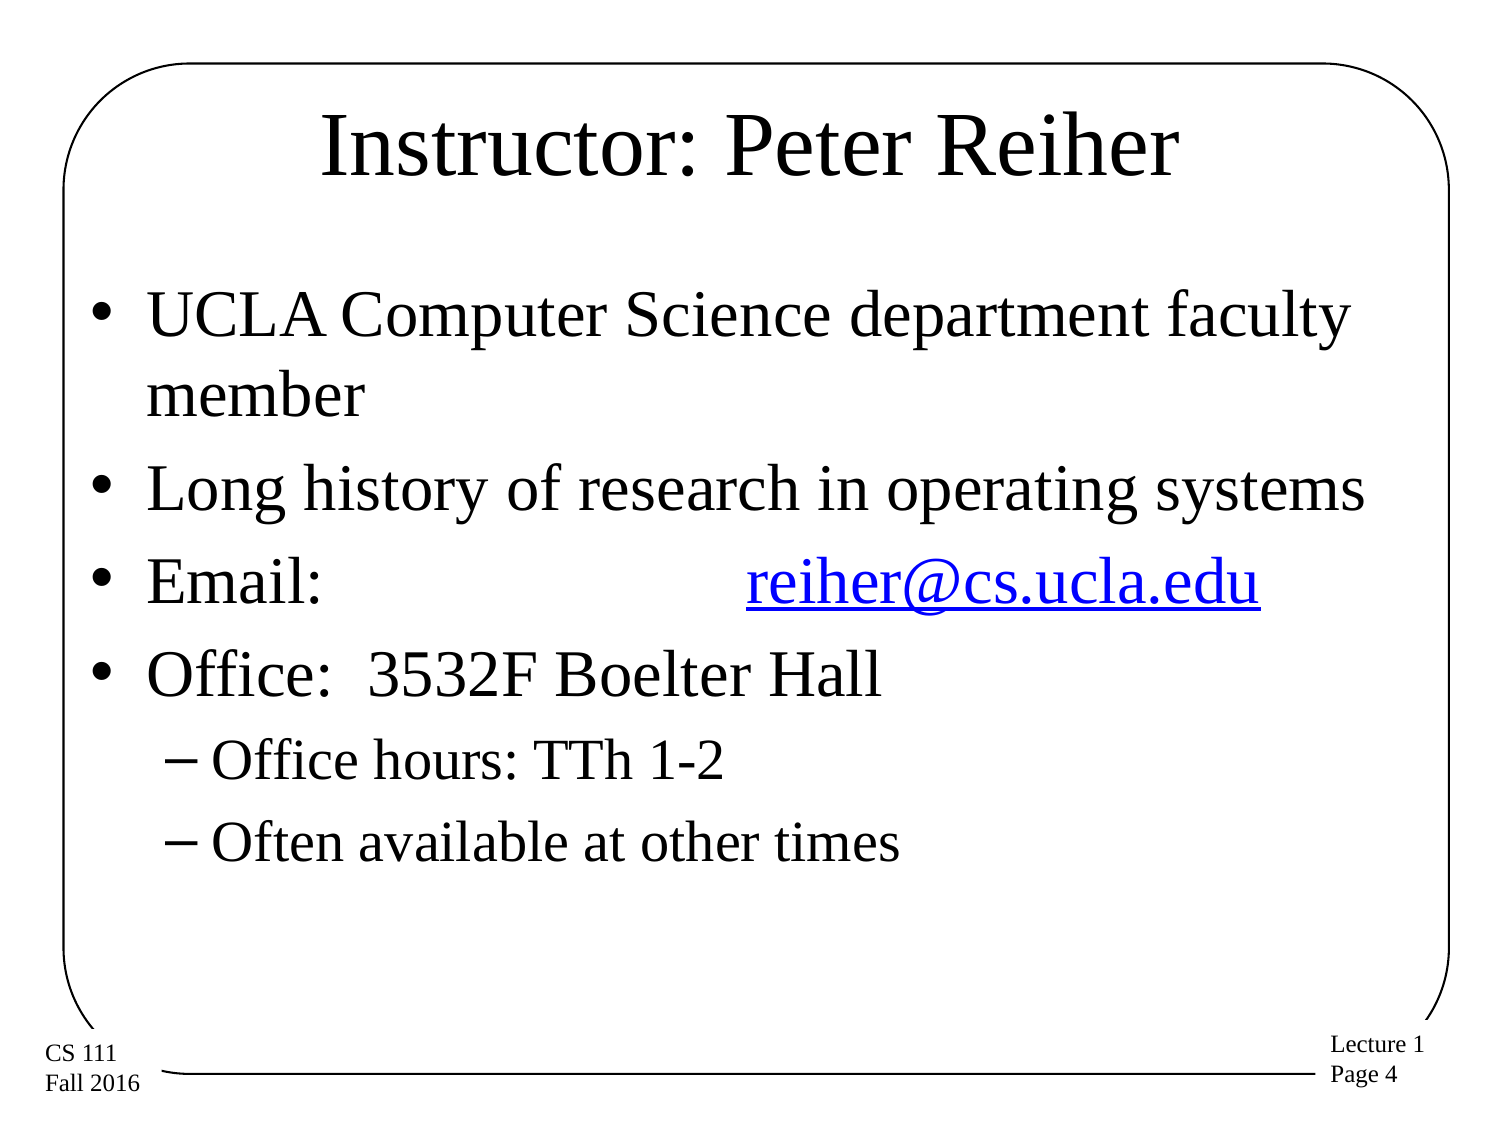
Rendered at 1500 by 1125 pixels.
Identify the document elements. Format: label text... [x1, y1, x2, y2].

list UCLA Computer Science department faculty member Long history of research in operating systems Email: reiher@cs.ucla.edu Office: 3532F Boelter Hall Office hours: TTh 1-2 Often available at other times [74, 262, 1426, 1006]
title Instructor: Peter Reiher [74, 44, 1426, 233]
